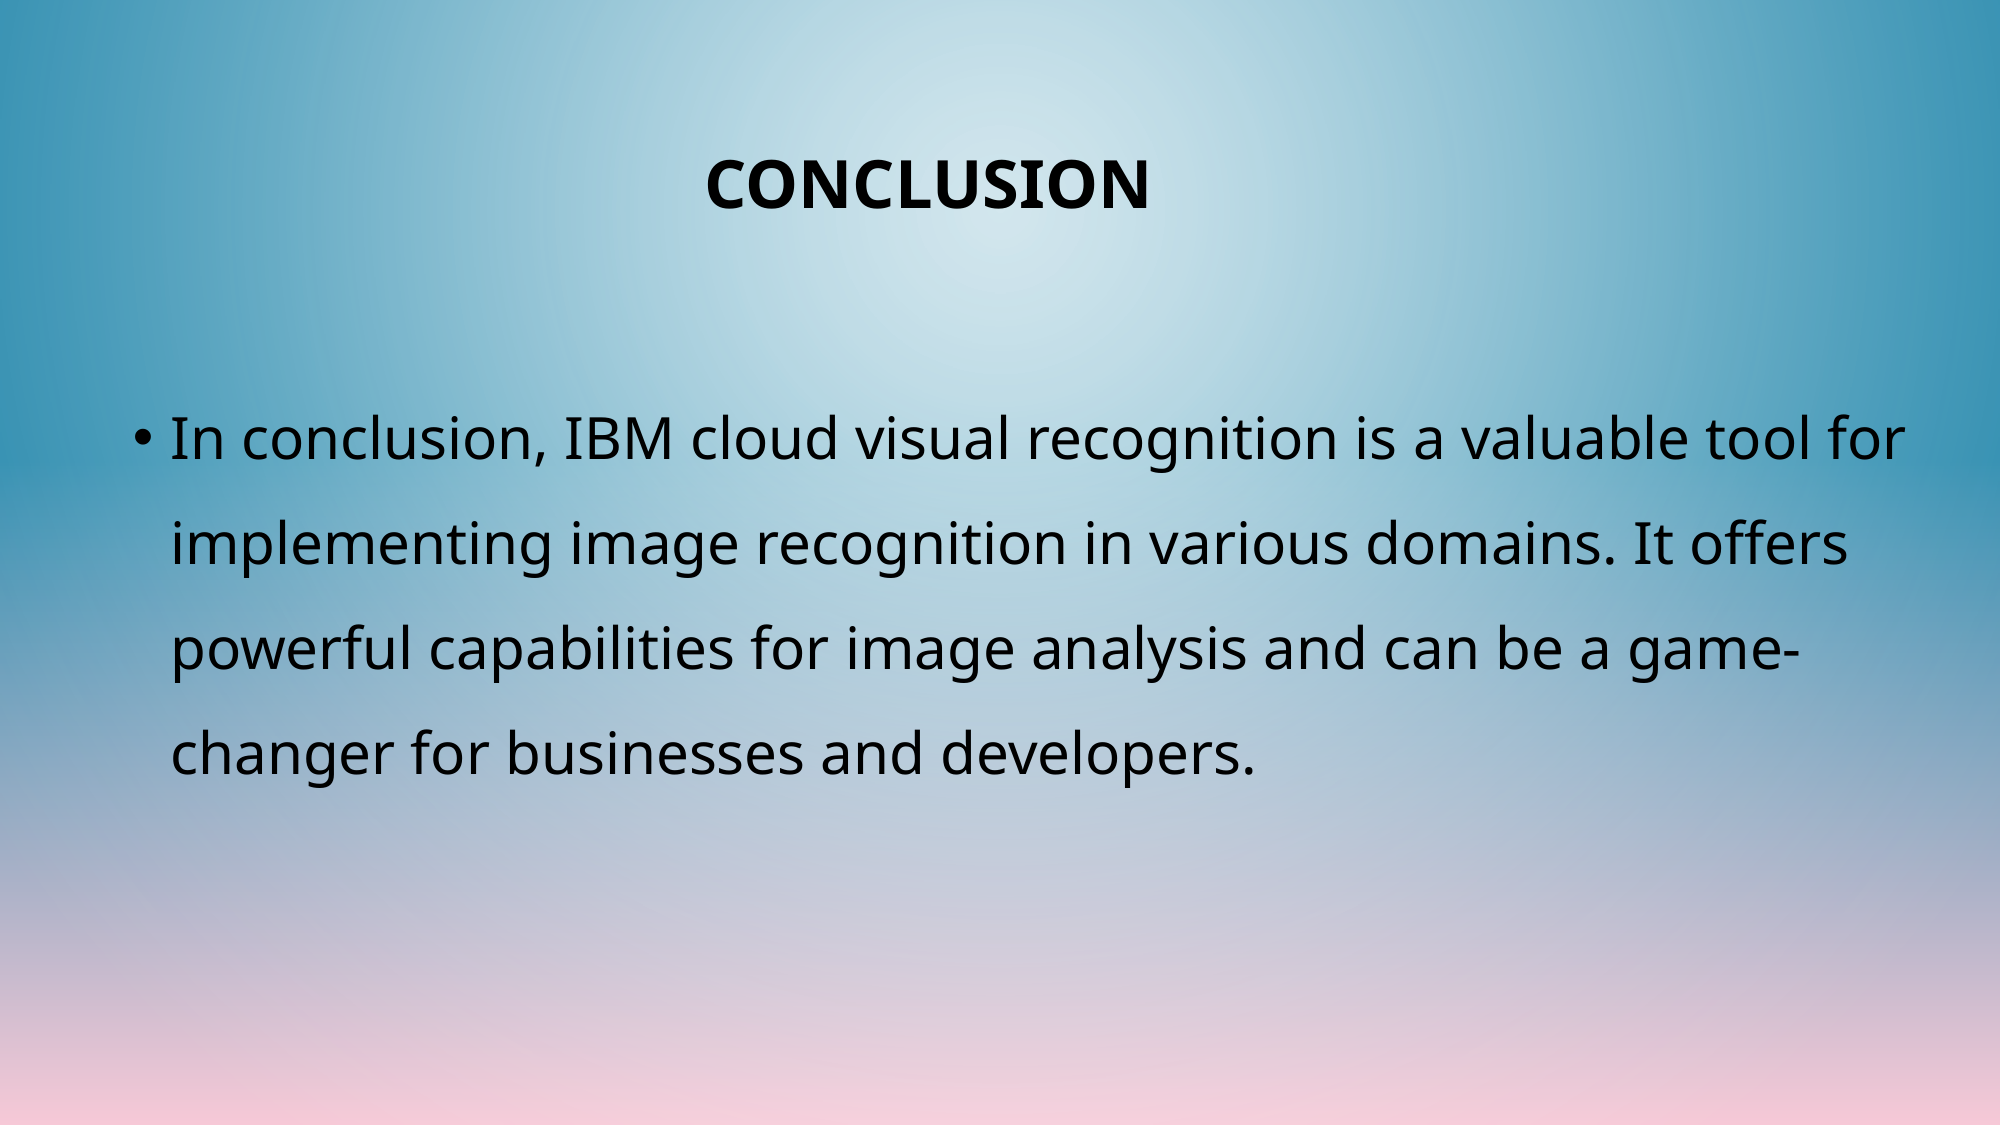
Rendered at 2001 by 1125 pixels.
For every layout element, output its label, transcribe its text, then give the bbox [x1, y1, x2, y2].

picture [0, 0, 2000, 655]
title Conclusion [78, 15, 1779, 360]
list In conclusion, IBM cloud visual recognition is a valuable tool for implementing image recognition in various domains. It offers powerful capabilities for image analysis and can be a game-changer for businesses and developers. [117, 359, 1943, 942]
